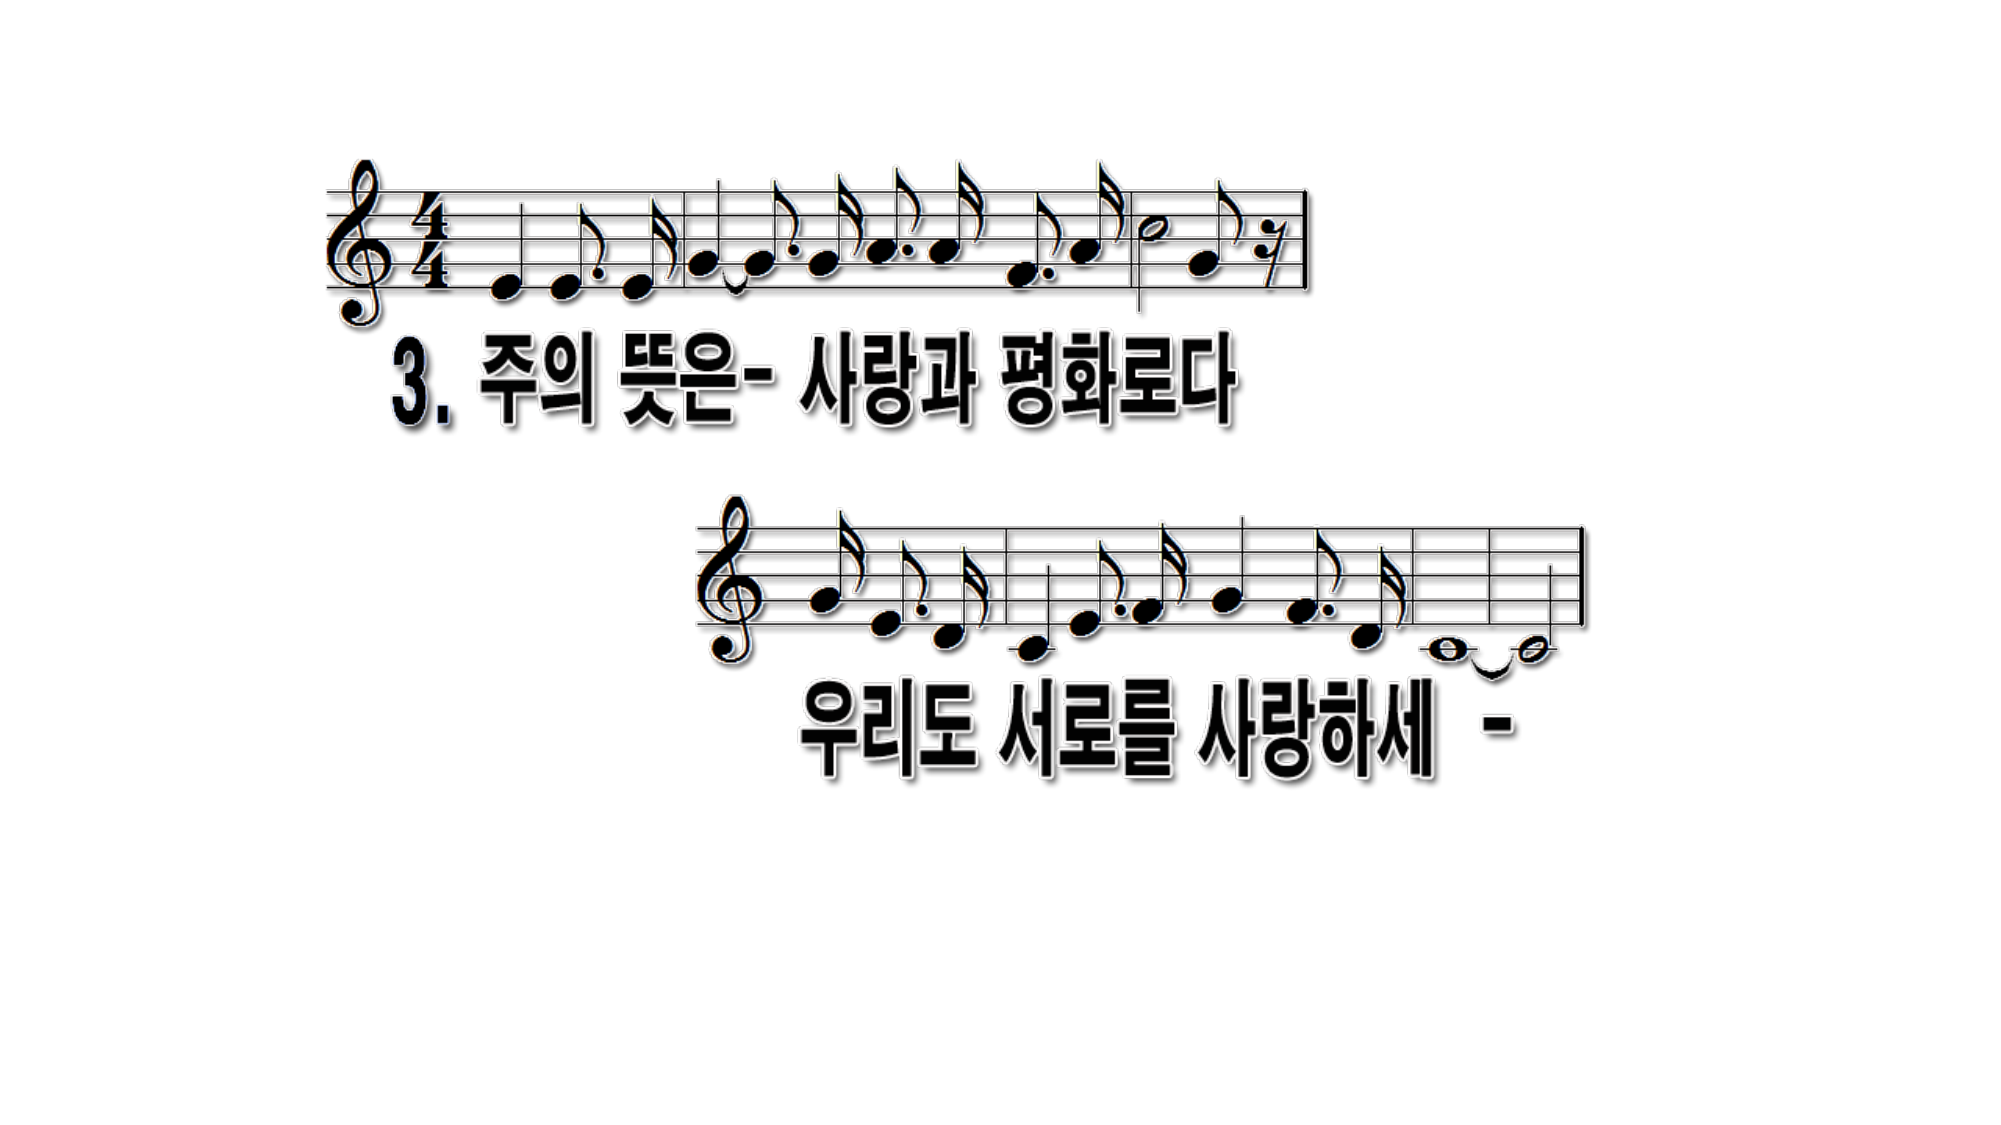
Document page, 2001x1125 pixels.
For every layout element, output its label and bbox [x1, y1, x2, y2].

picture [249, 0, 1750, 835]
